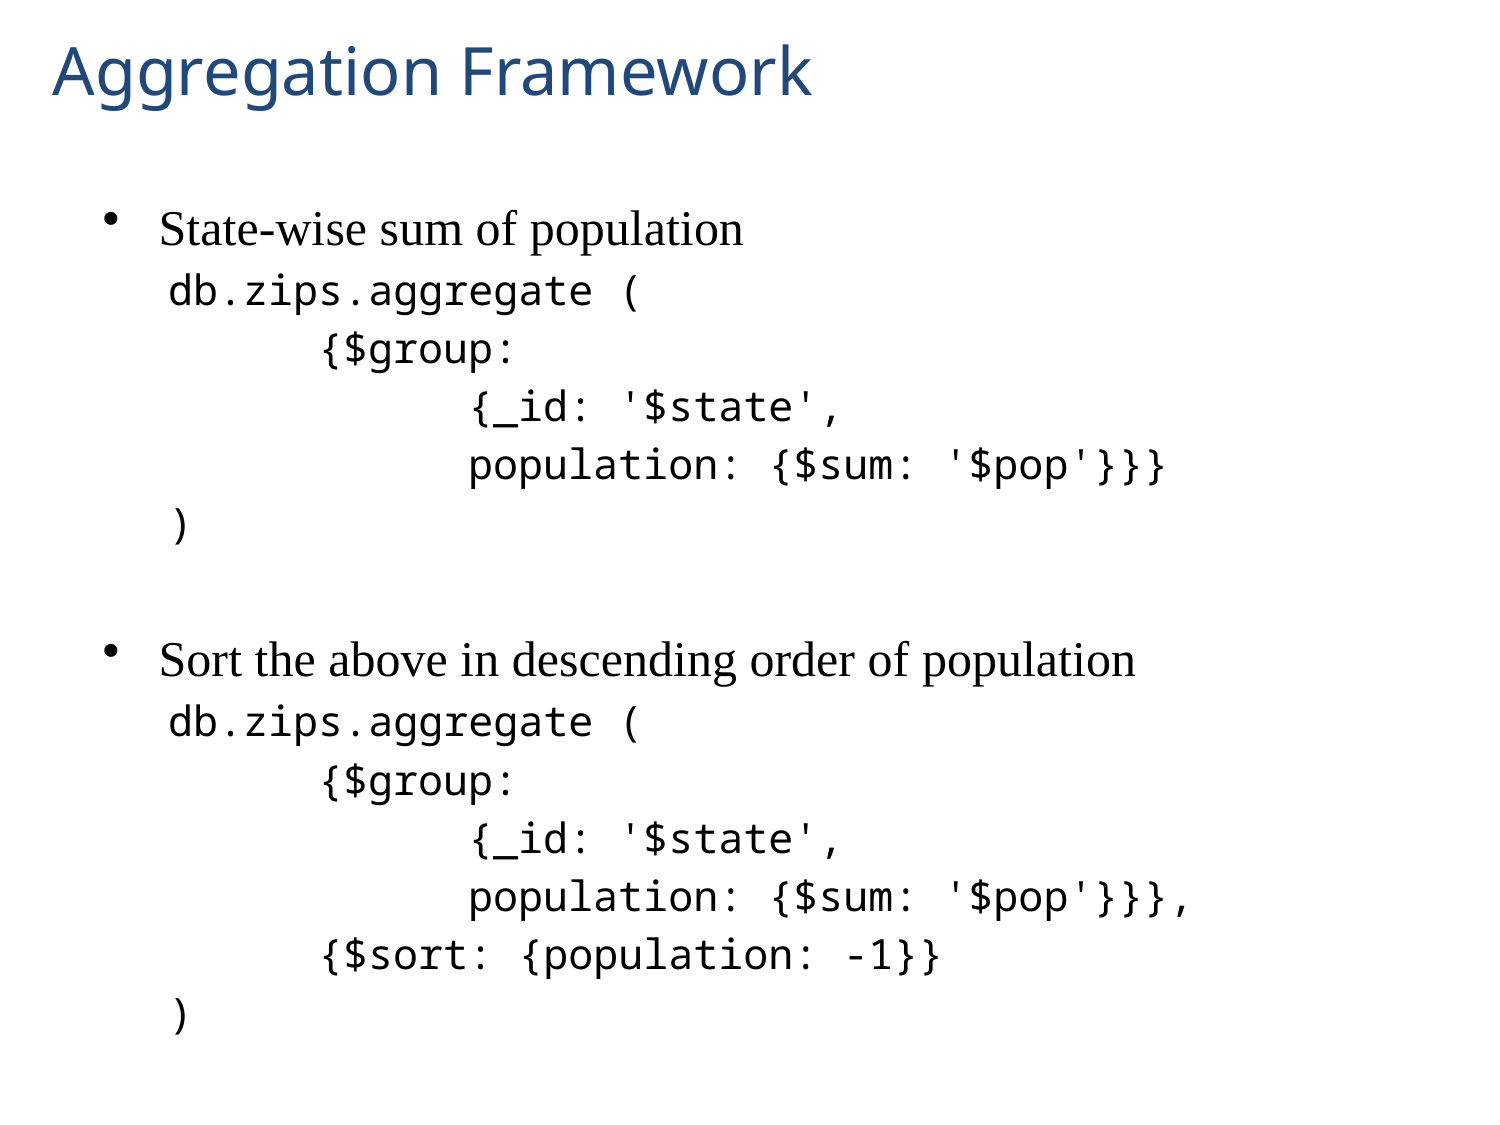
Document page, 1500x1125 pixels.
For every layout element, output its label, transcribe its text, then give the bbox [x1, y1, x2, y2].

title Aggregation Framework [37, 0, 1463, 138]
list State-wise sum of population db.zips.aggregate ( {$group: {_id: '$state', population: {$sum: '$pop'}}} ) Sort the above in descending order of population db.zips.aggregate ( {$group: {_id: '$state', population: {$sum: '$pop'}}}, {$sort: {population: -1}} ) [87, 187, 1413, 1063]
